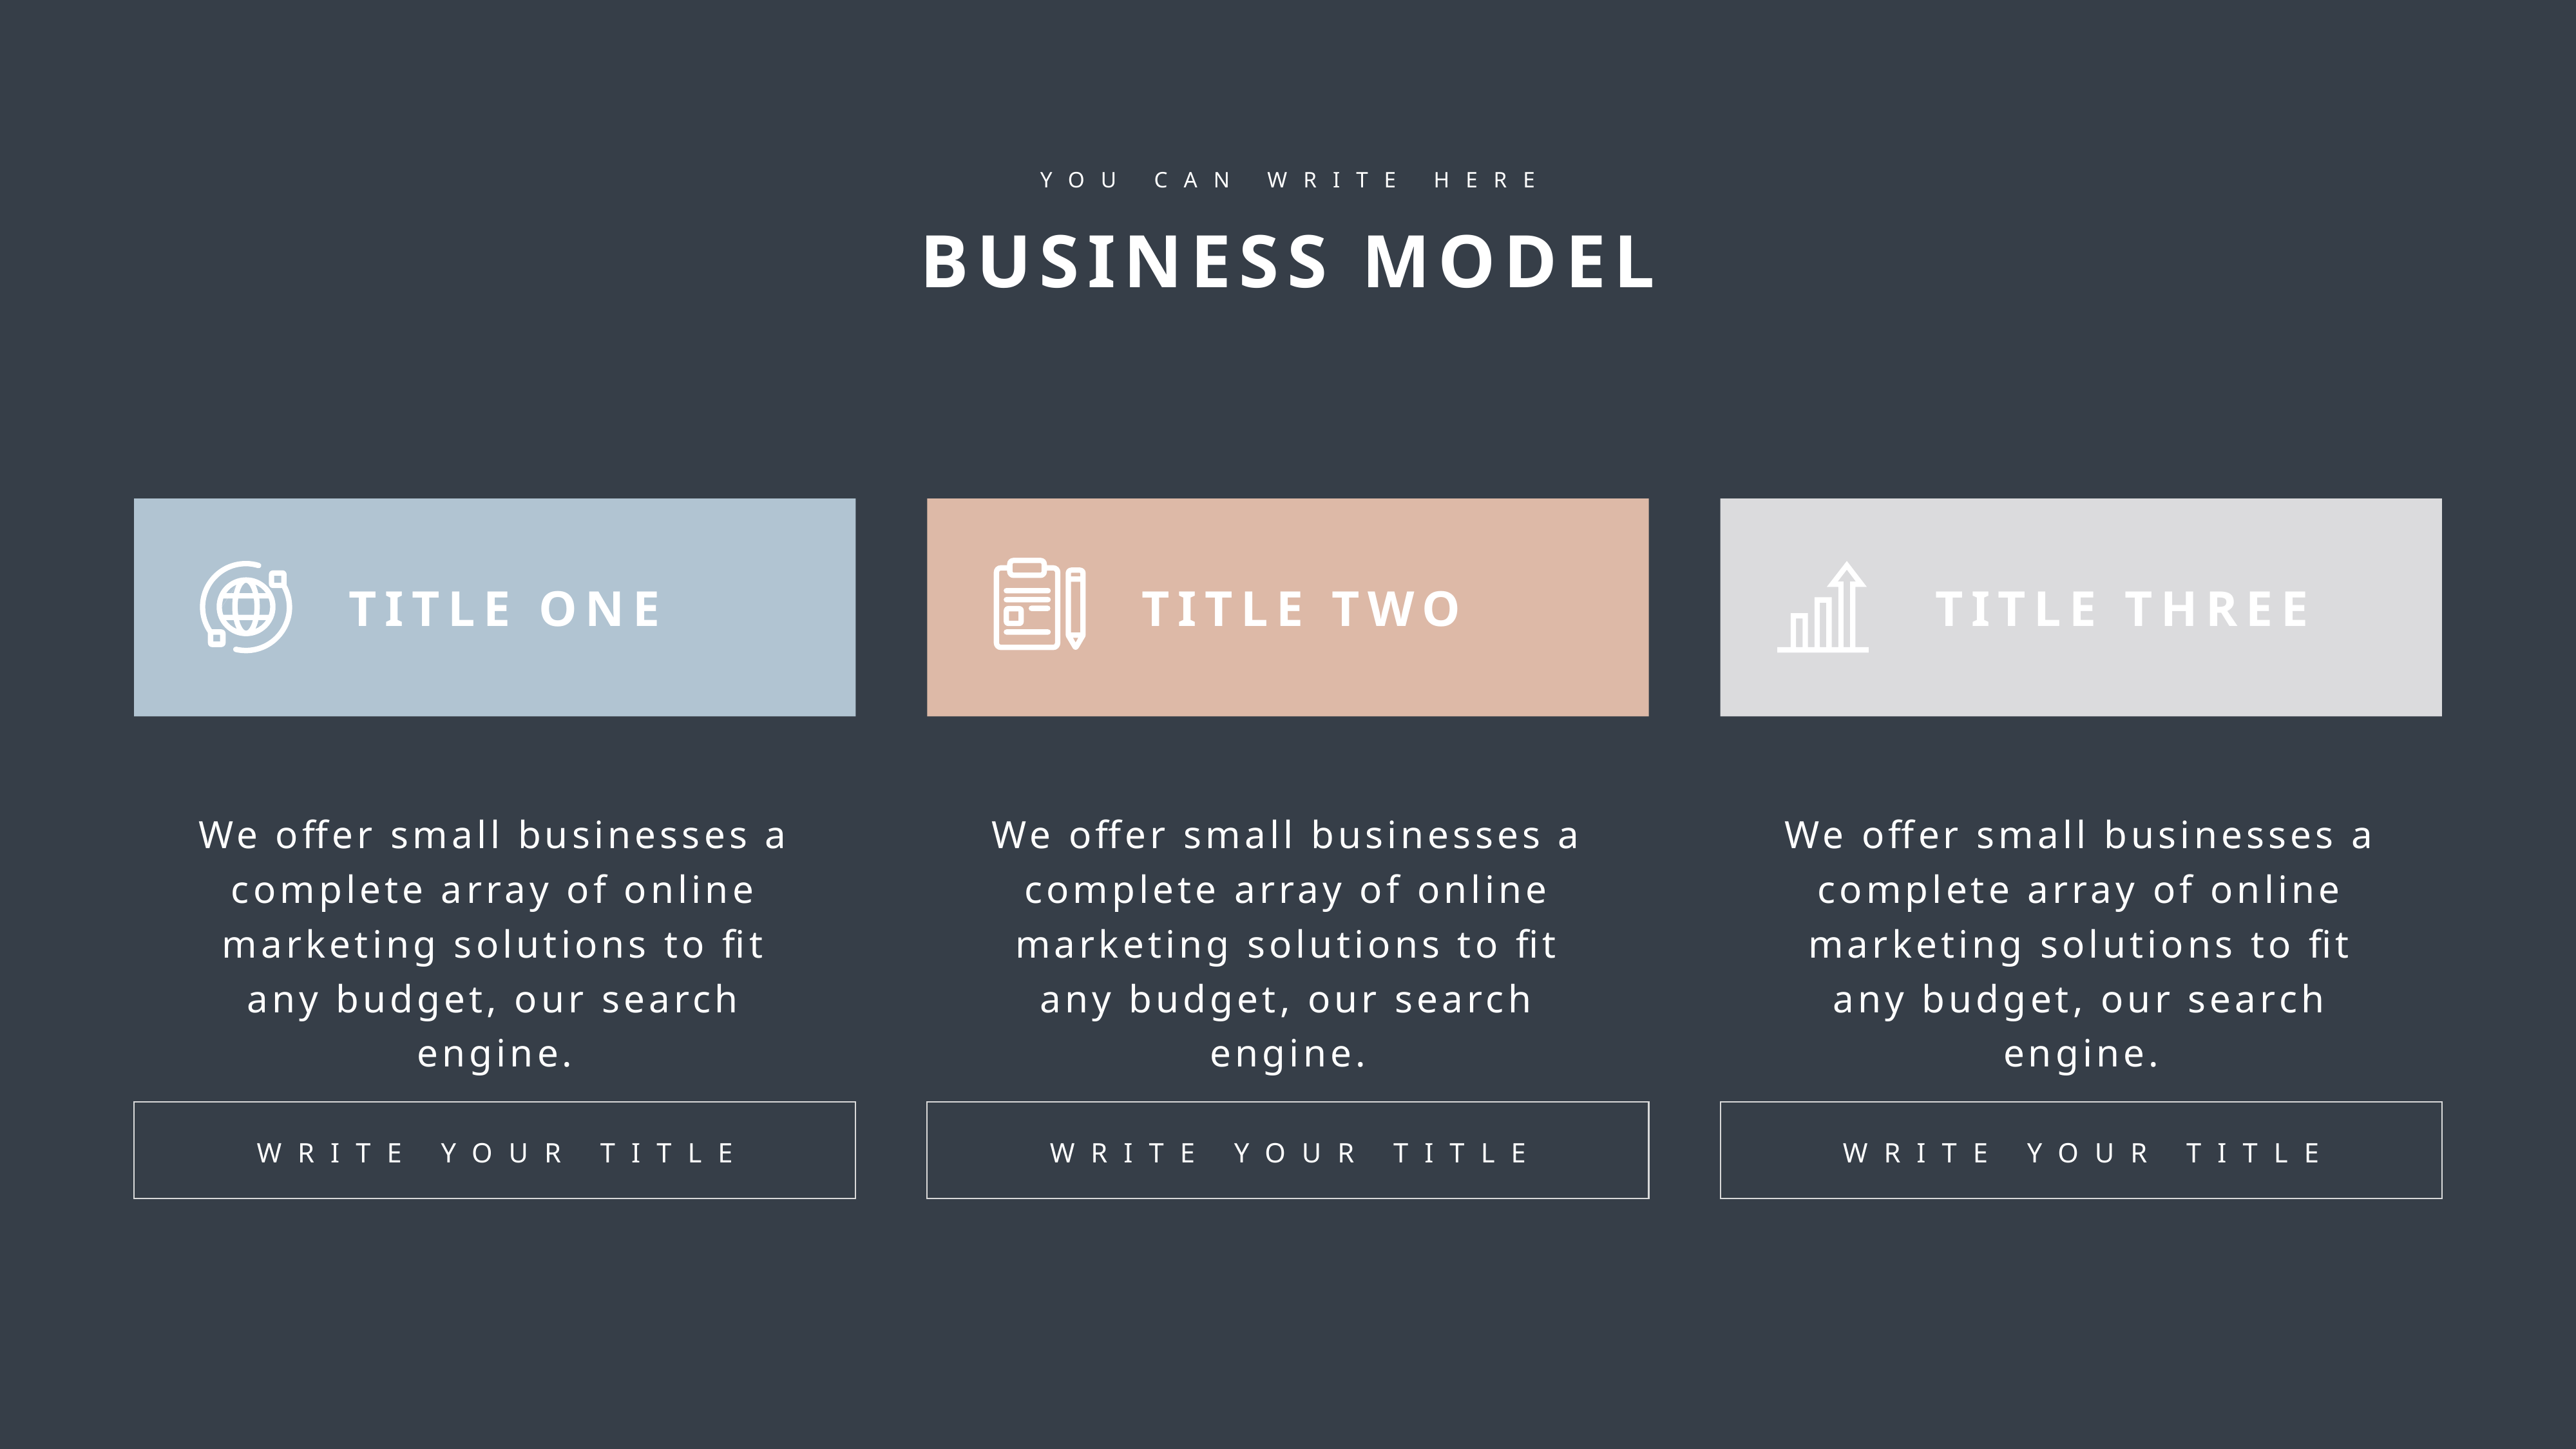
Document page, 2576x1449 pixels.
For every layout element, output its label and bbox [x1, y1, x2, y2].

text_box [848, 162, 1728, 308]
text_box [134, 498, 2442, 1199]
